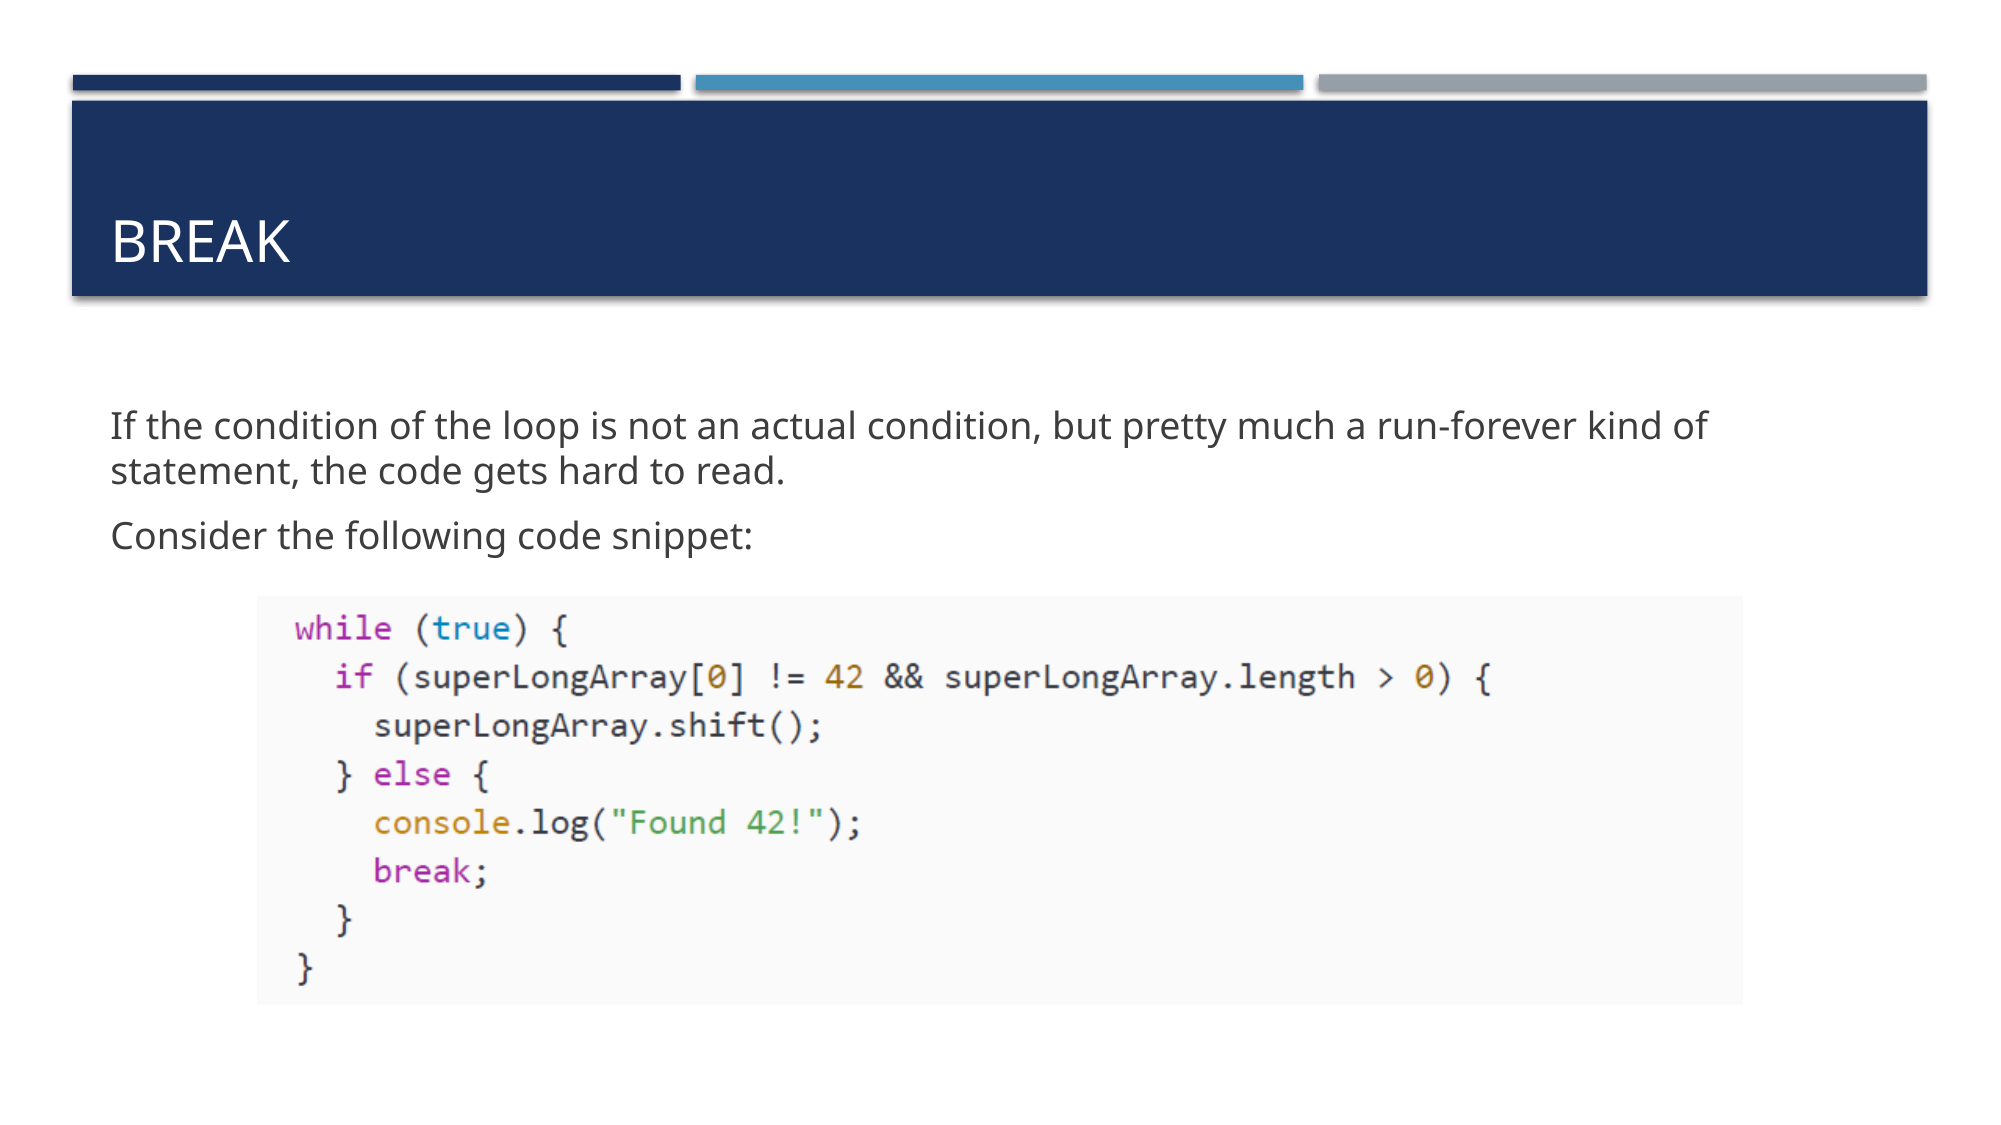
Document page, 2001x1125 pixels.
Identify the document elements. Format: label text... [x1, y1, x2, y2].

title break [95, 115, 1905, 282]
picture [257, 595, 1743, 1008]
list If the condition of the loop is not an actual condition, but pretty much a run-forever kind of statement, the code gets hard to read. Consider the following code snippet: [95, 357, 1905, 1056]
